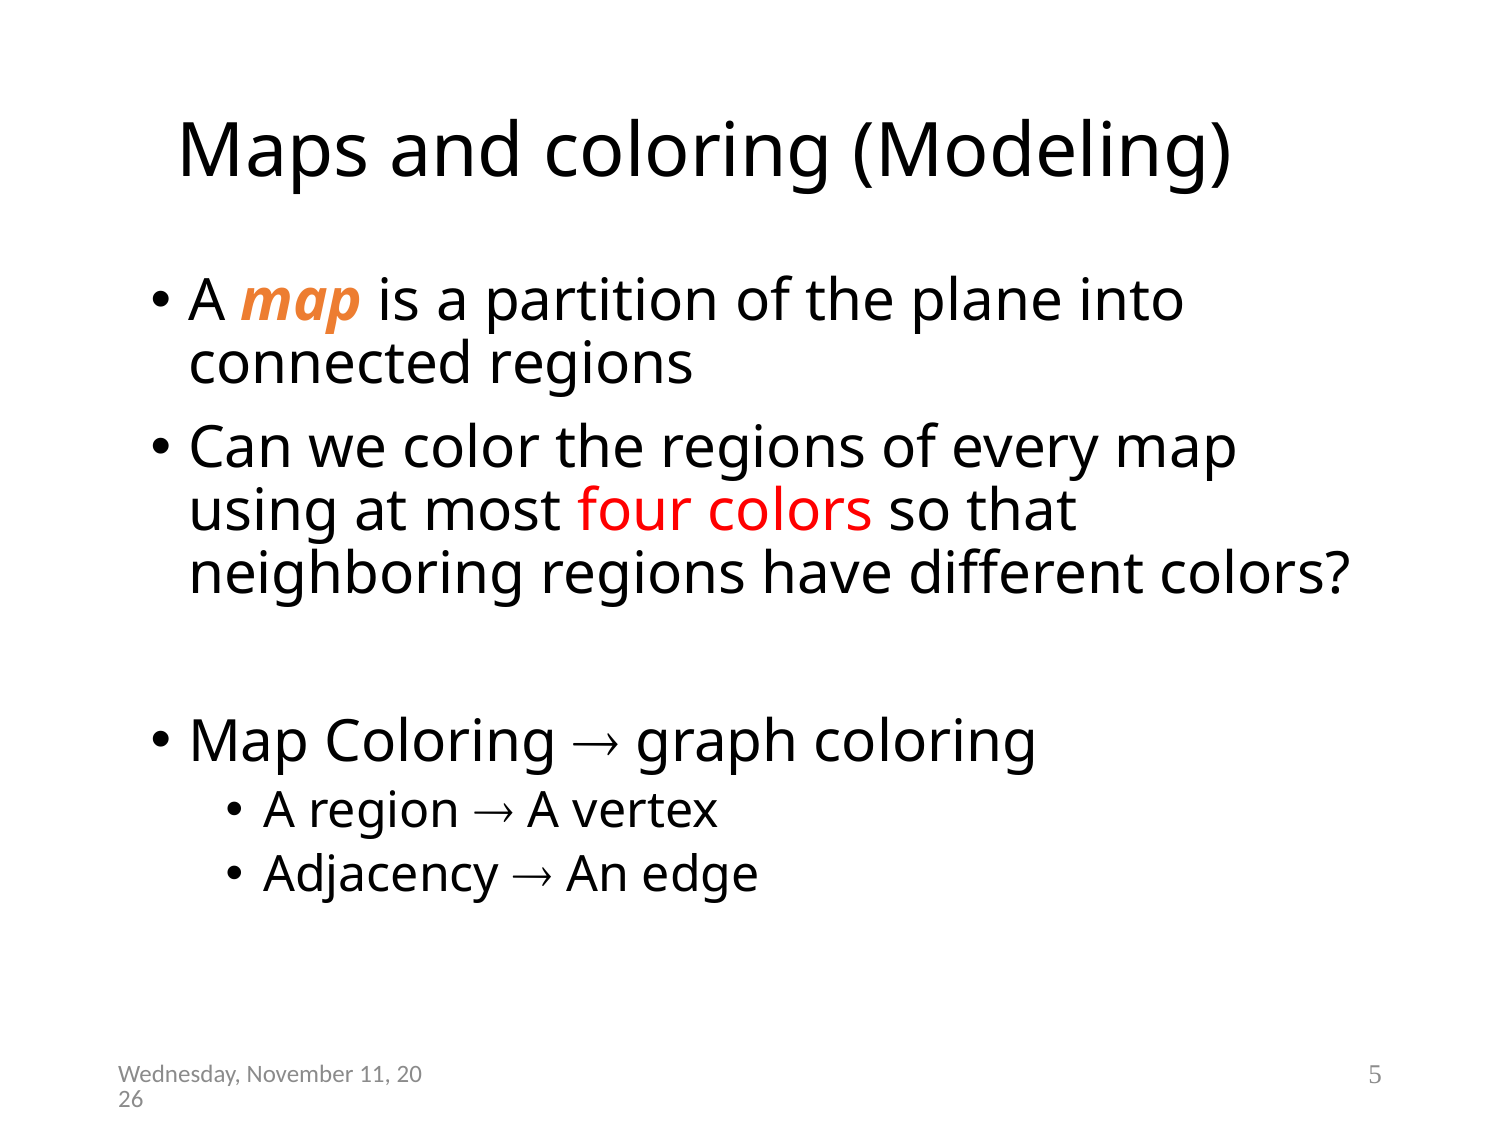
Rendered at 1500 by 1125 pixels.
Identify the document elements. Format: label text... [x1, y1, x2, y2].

title Maps and coloring (Modeling) [161, 77, 1336, 228]
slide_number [103, 1042, 441, 1103]
list A map is a partition of the plane into connected regions Can we color the regions of every map using at most four colors so that neighboring regions have different colors? Map Coloring  graph coloring A region  A vertex Adjacency  An edge [135, 263, 1397, 976]
slide_number 5 [1059, 1042, 1397, 1103]
